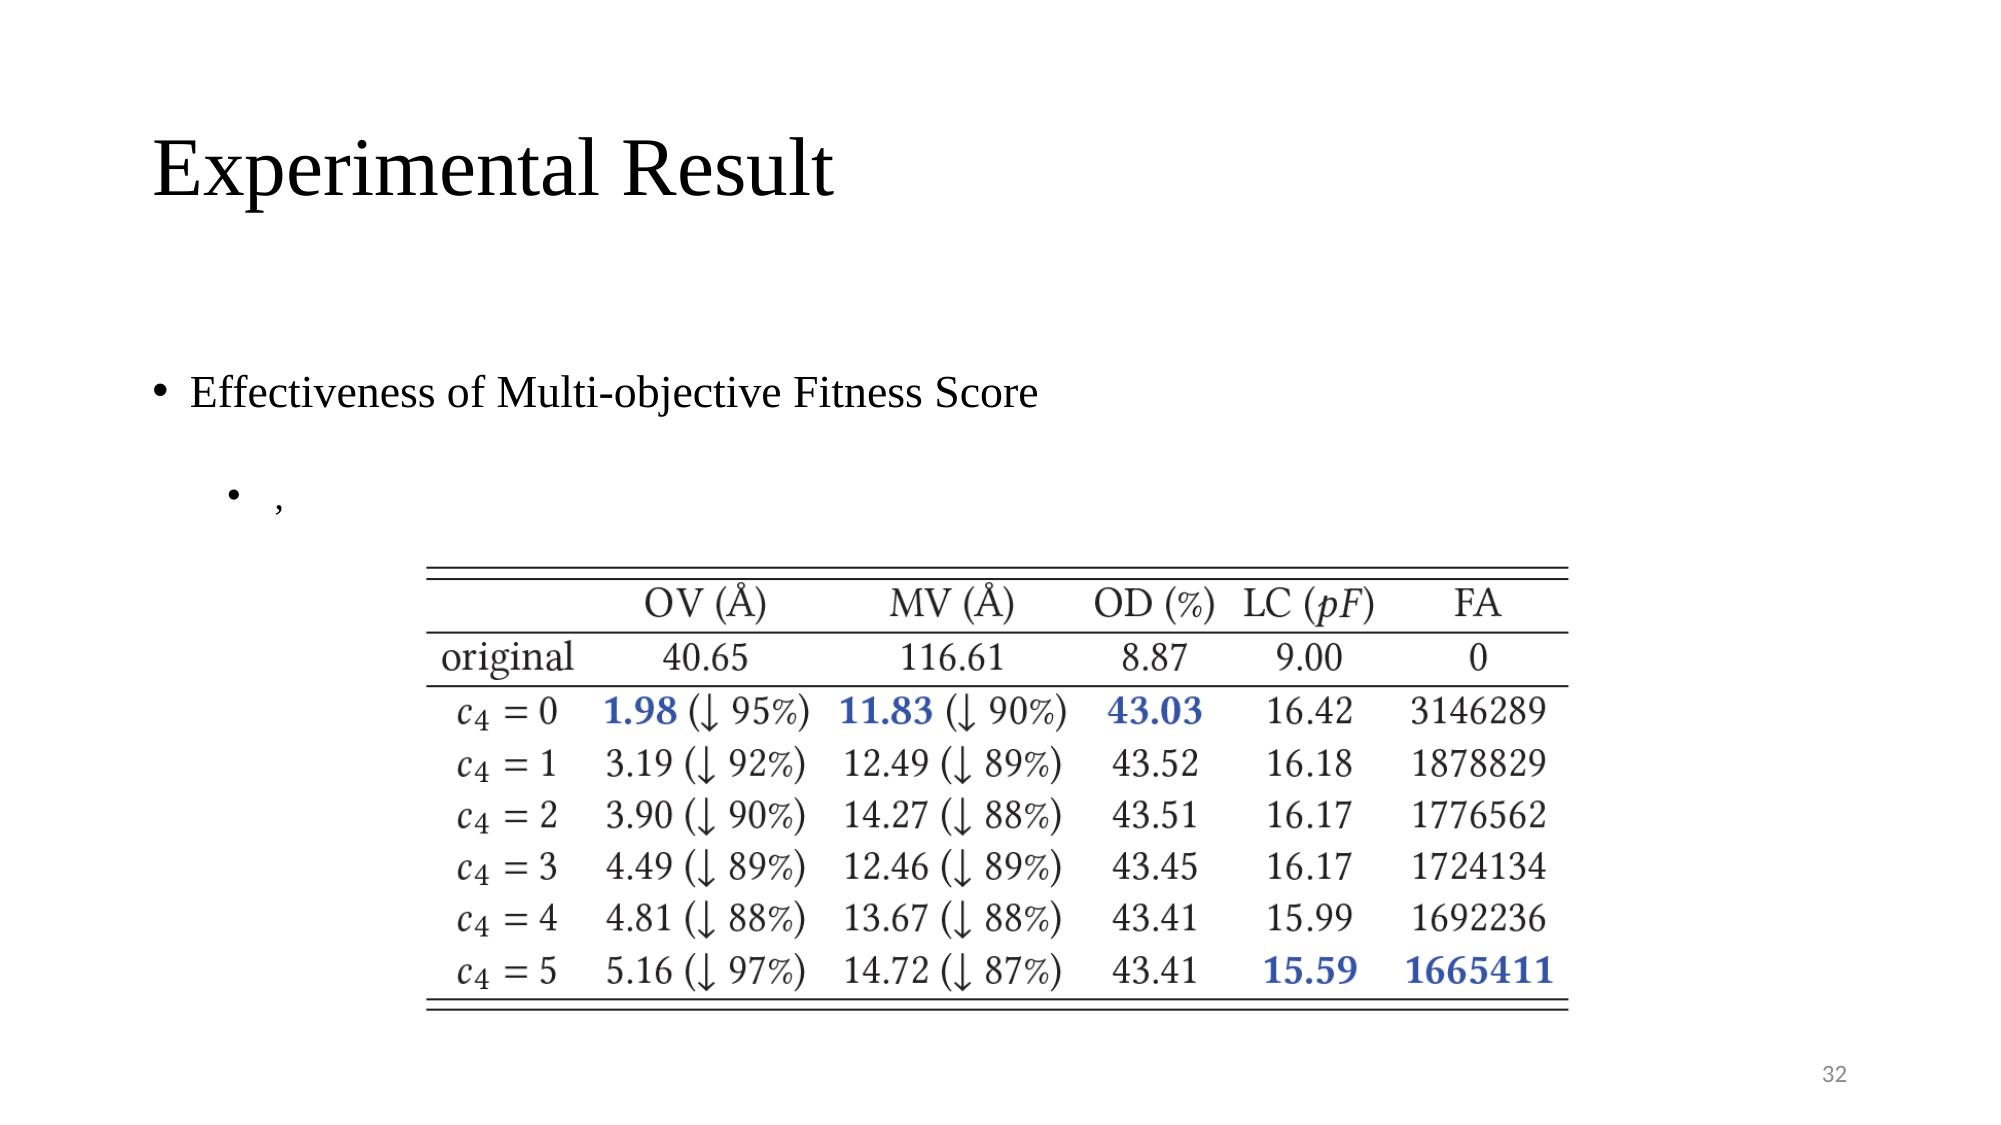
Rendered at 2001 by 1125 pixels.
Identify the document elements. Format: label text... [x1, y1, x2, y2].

picture [412, 543, 1588, 1021]
slide_number 31 [1412, 1042, 1863, 1103]
title Experimental Result [137, 59, 1863, 278]
